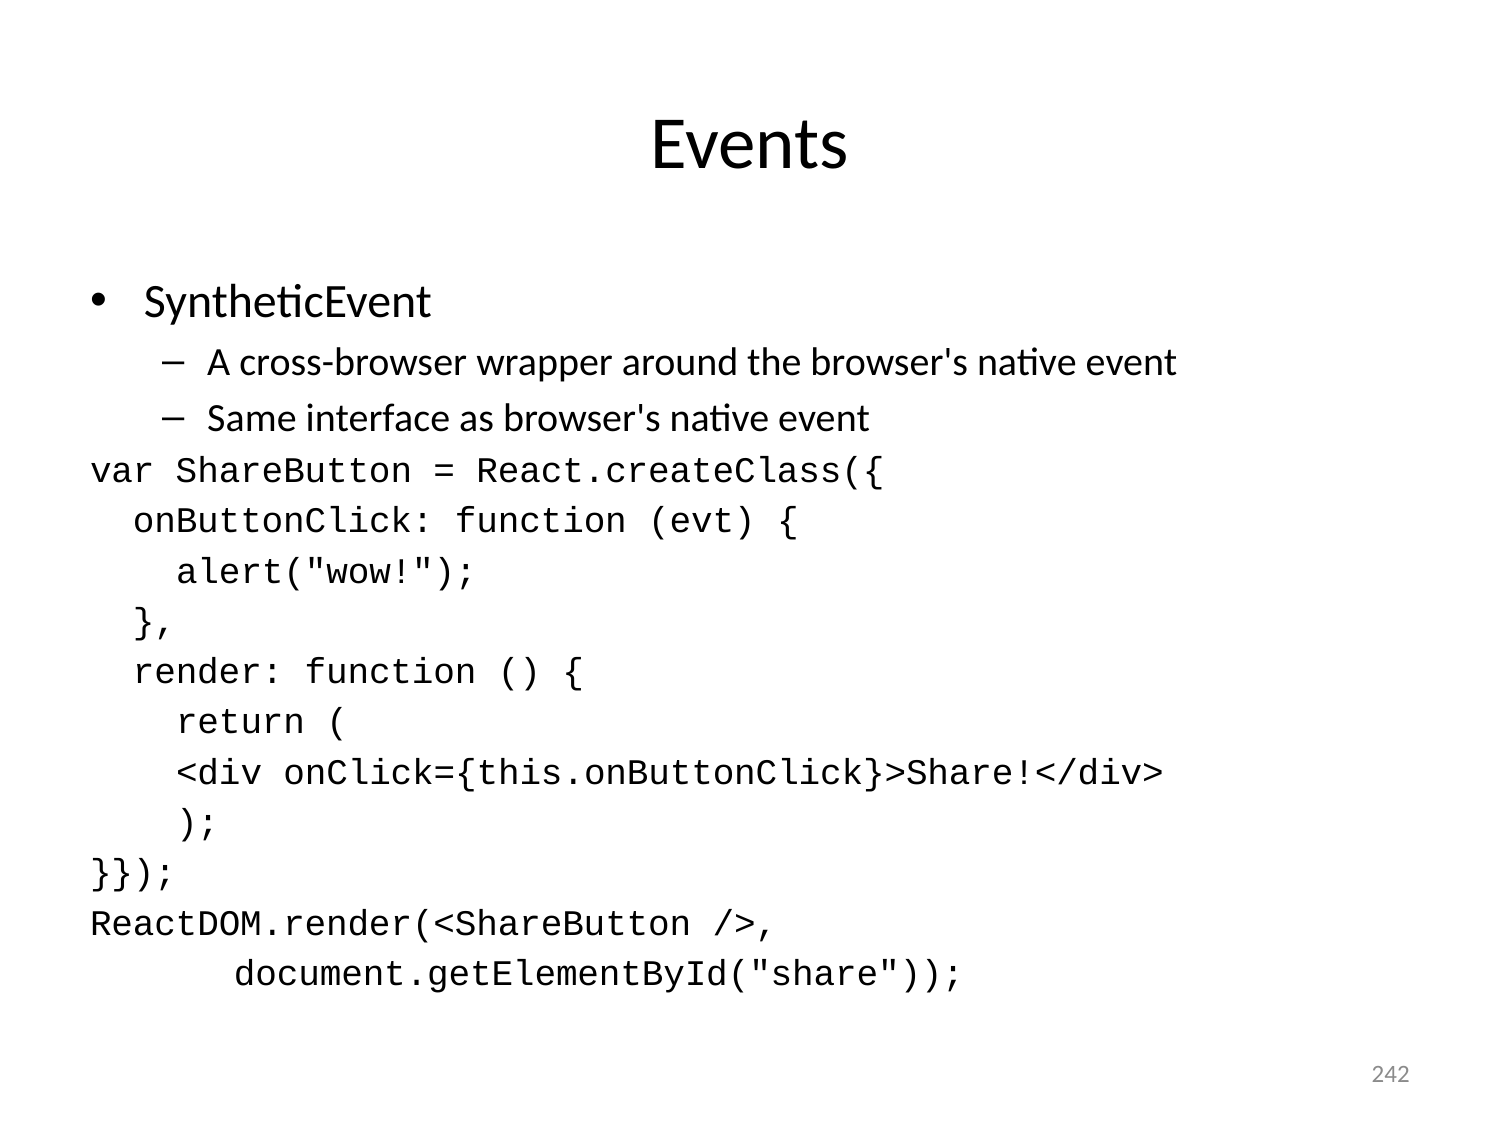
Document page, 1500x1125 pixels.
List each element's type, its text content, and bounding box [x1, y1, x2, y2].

title Events [75, 45, 1425, 233]
list SyntheticEvent A cross-browser wrapper around the browser's native event Same interface as browser's native event var ShareButton = React.createClass({ onButtonClick: function (evt) { alert("wow!"); }, render: function () { return ( <div onClick={this.onButtonClick}>Share!</div> ); }}); ReactDOM.render(<ShareButton />, document.getElementById("share")); [75, 262, 1425, 1005]
slide_number 242 [1074, 1042, 1425, 1103]
